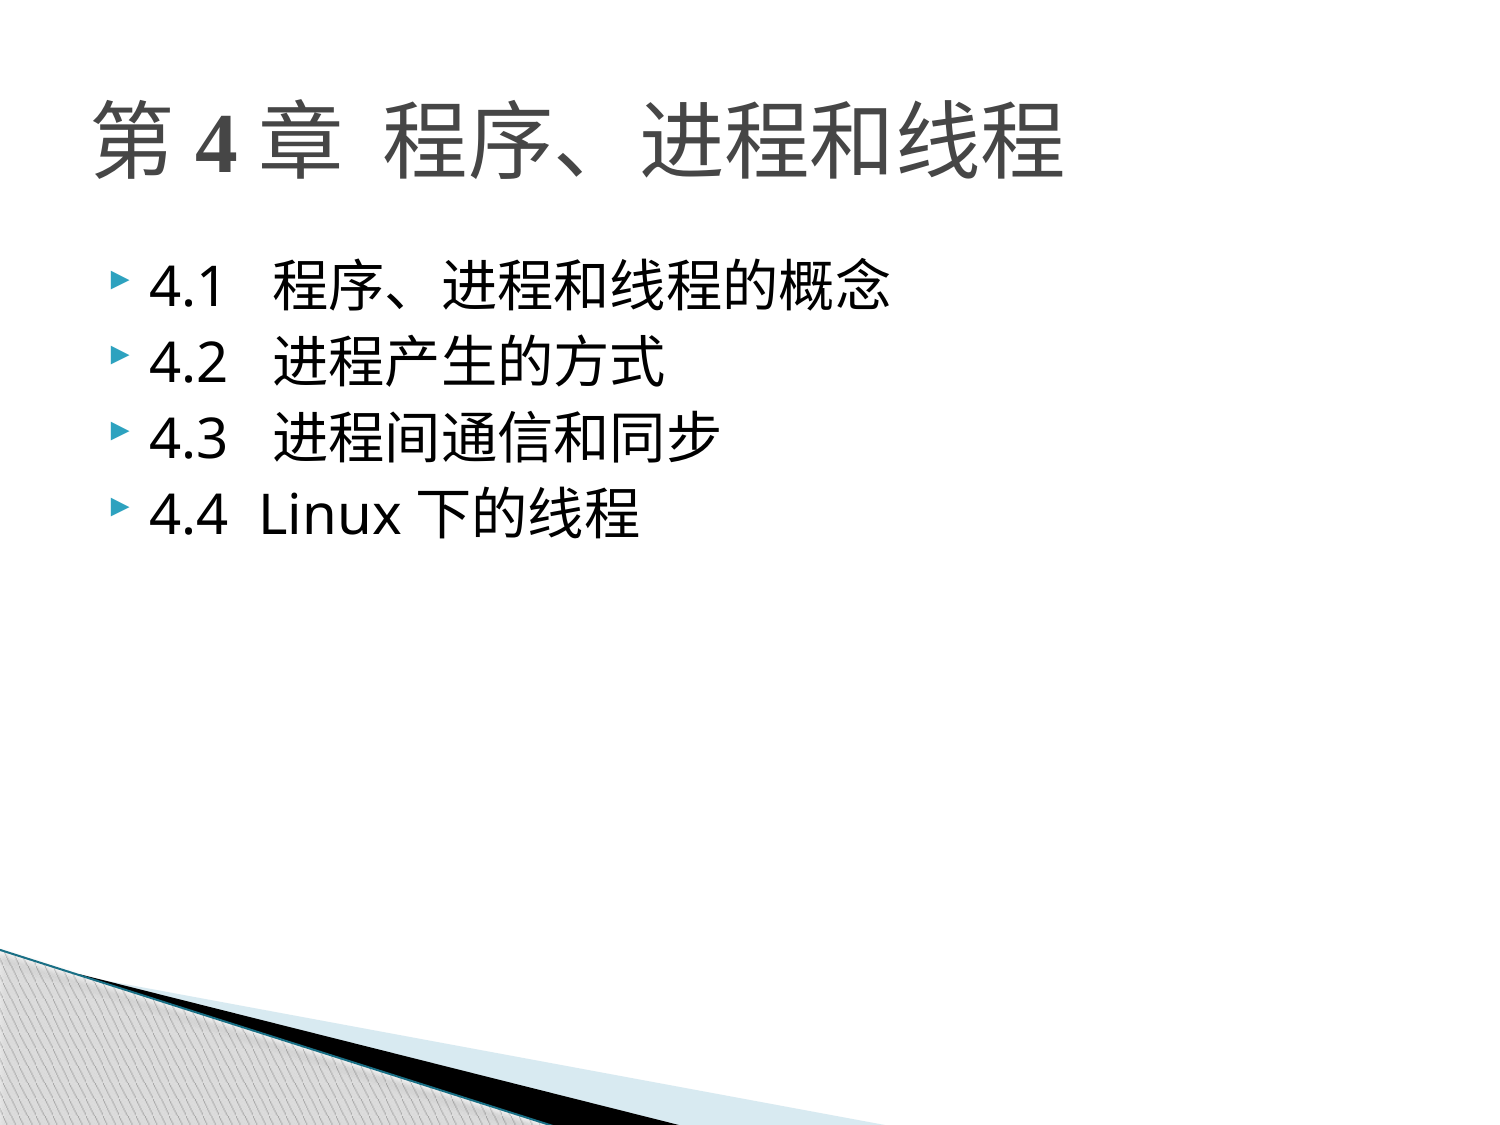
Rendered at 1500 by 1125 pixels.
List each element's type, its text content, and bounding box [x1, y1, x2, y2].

list 4.1 程序、进程和线程的概念 4.2 进程产生的方式 4.3 进程间通信和同步 4.4 Linux下的线程 [75, 243, 1425, 986]
title 第4章 程序、进程和线程 [75, 45, 1425, 233]
